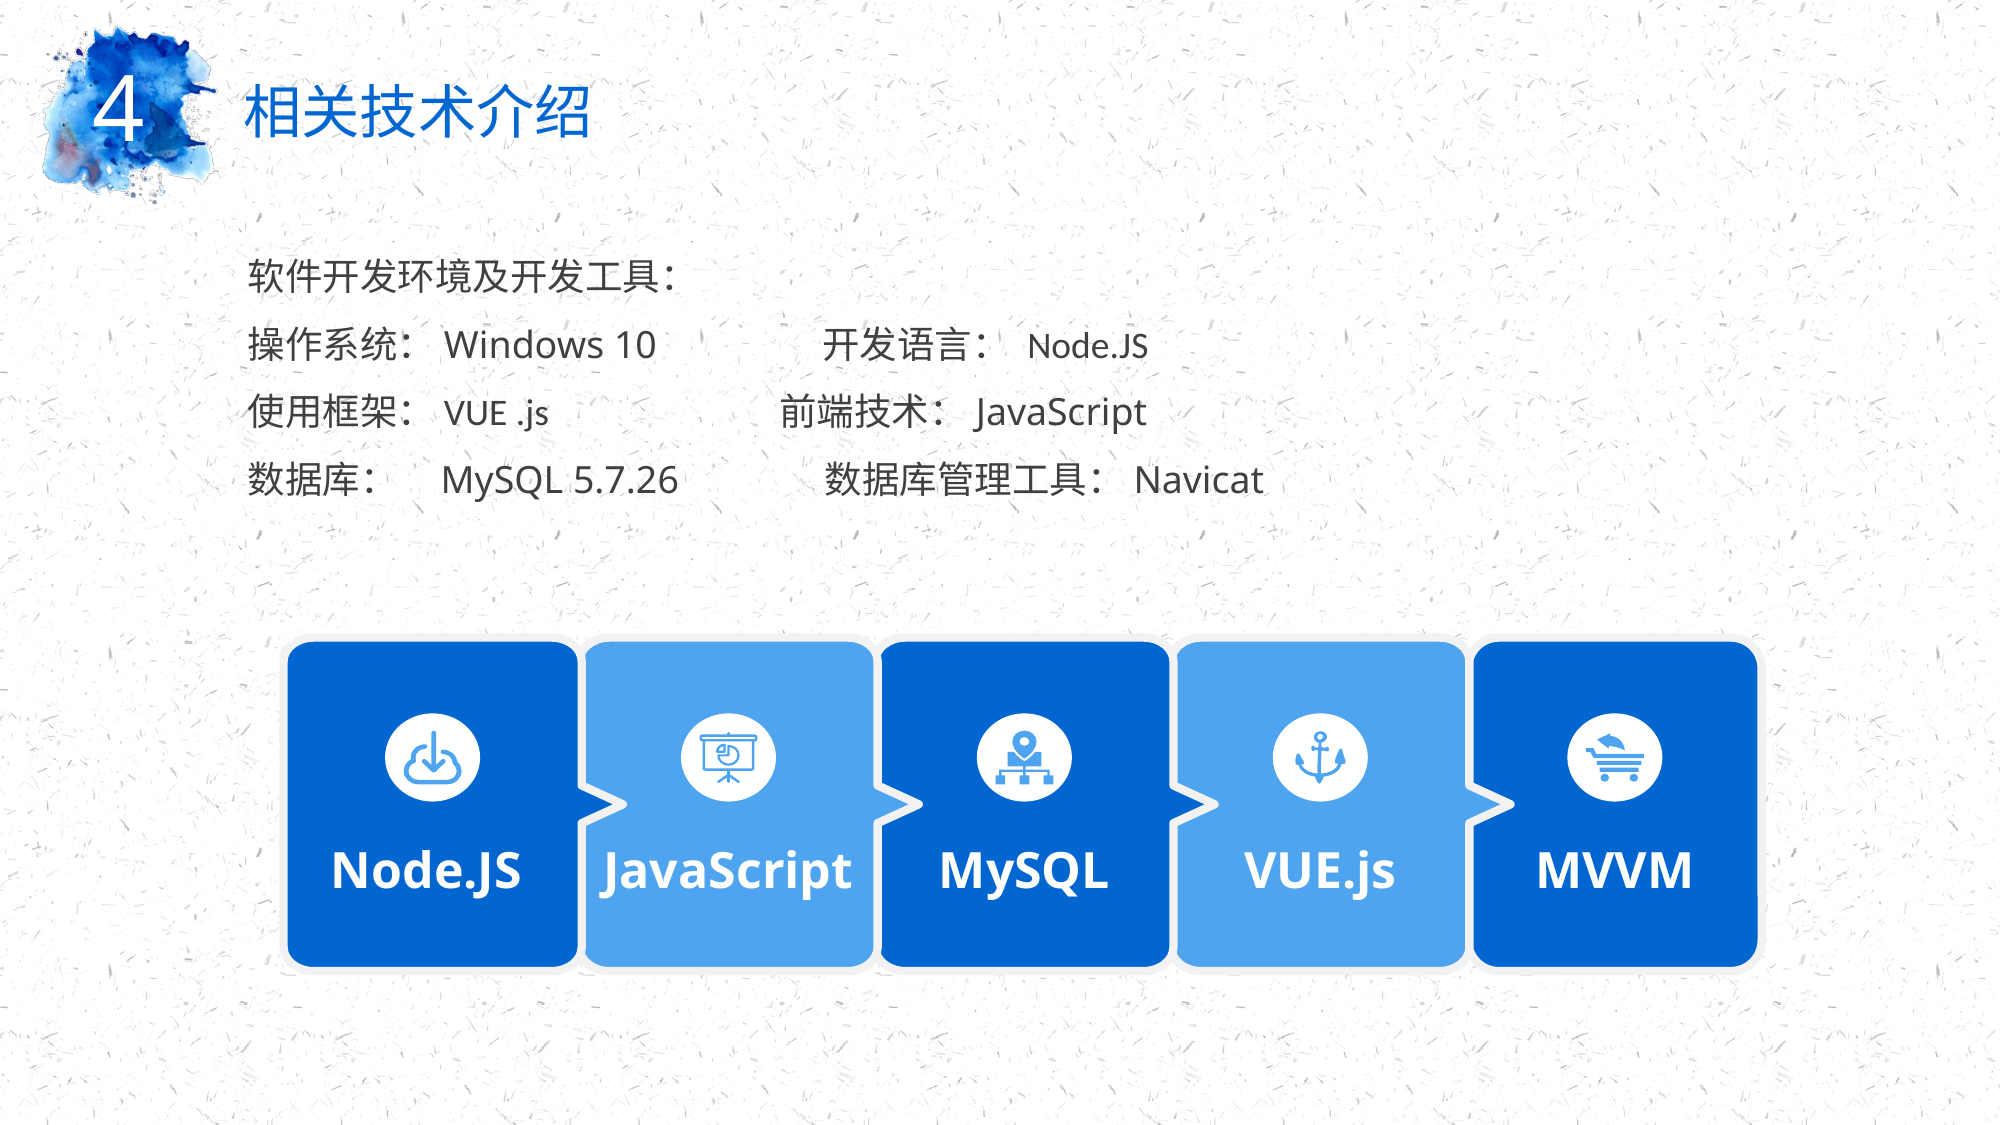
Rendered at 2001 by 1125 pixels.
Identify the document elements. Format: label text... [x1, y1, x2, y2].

picture [0, 0, 2000, 1125]
text_box 软件开发环境及开发工具： 操作系统：Windows 10 开发语言： Node.JS 使用框架：VUE .js 前端技术：JavaScript 数据库： MySQL 5.7.26 数据库管理工具：Navicat [247, 230, 1977, 501]
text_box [36, 0, 611, 220]
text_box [283, 637, 1762, 972]
